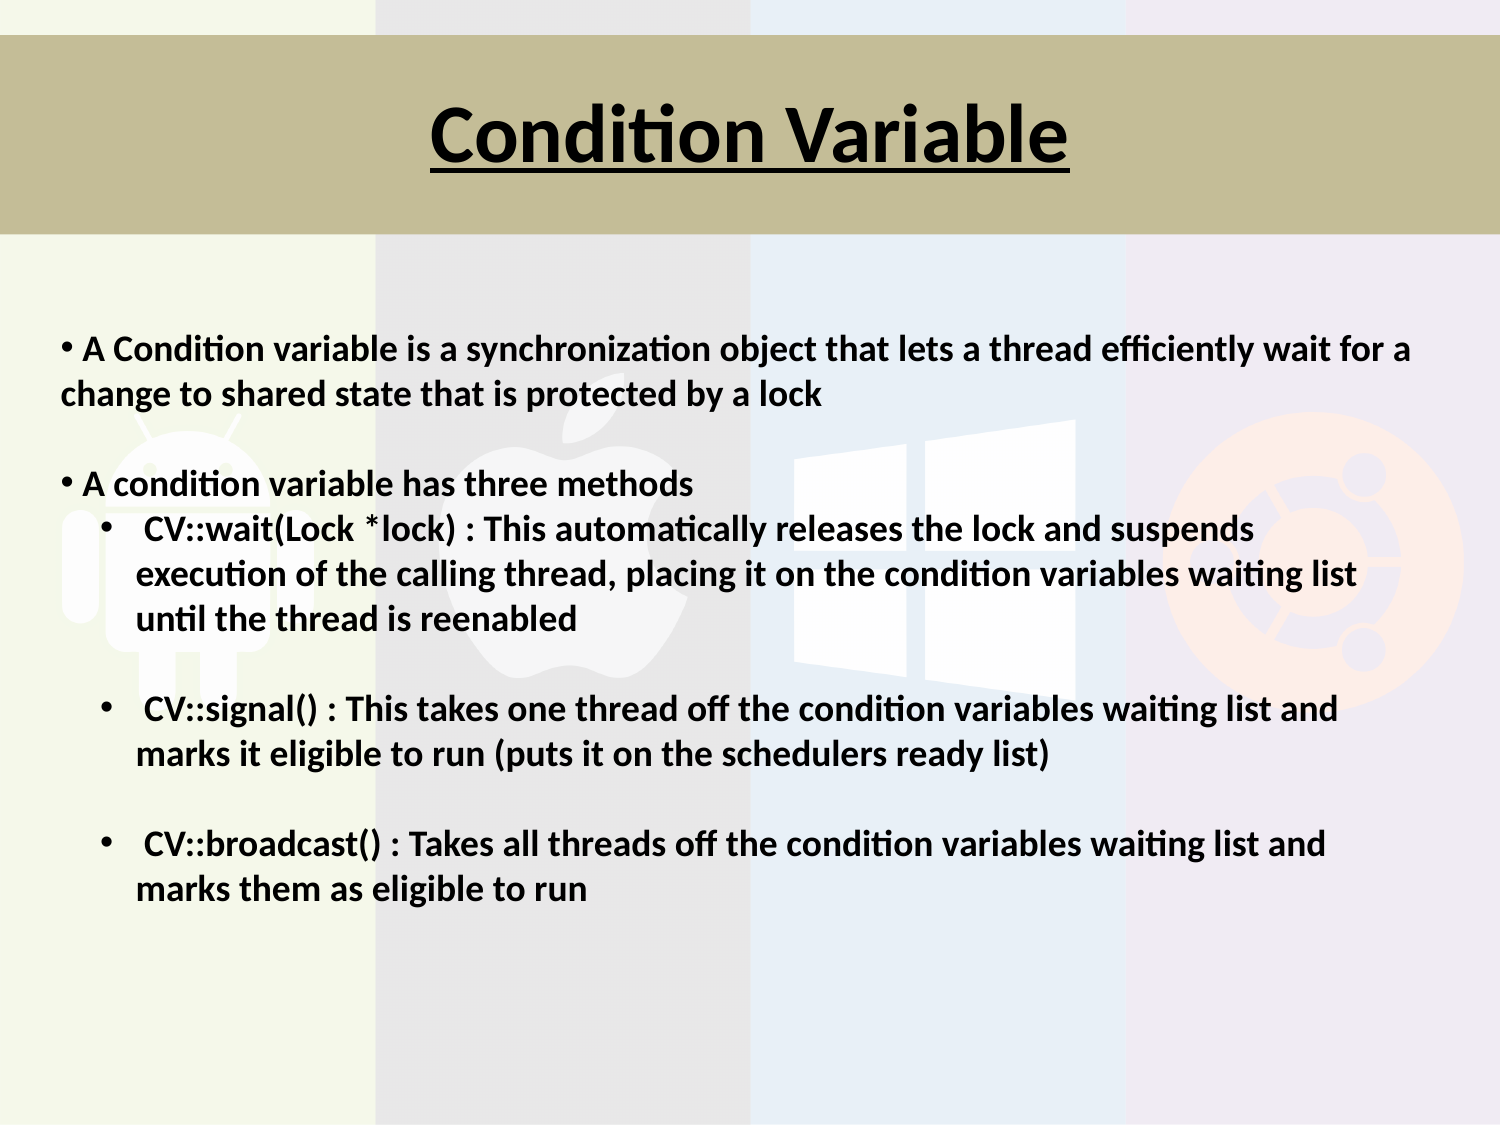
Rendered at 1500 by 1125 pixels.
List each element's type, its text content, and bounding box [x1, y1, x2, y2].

title Condition Variable [17, 58, 1483, 200]
text_box A Condition variable is a synchronization object that lets a thread efficiently wait for a change to shared state that is protected by a lock A condition variable has three methods CV::wait(Lock *lock) : This automatically releases the lock and suspends execution of the calling thread, placing it on the condition variables waiting list until the thread is reenabled CV::signal() : This takes one thread off the condition variables waiting list and marks it eligible to run (puts it on the schedulers ready list) CV::broadcast() : Takes all threads off the condition variables waiting list and marks them as eligible to run [45, 271, 1430, 1052]
text_box [0, 33, 1500, 236]
